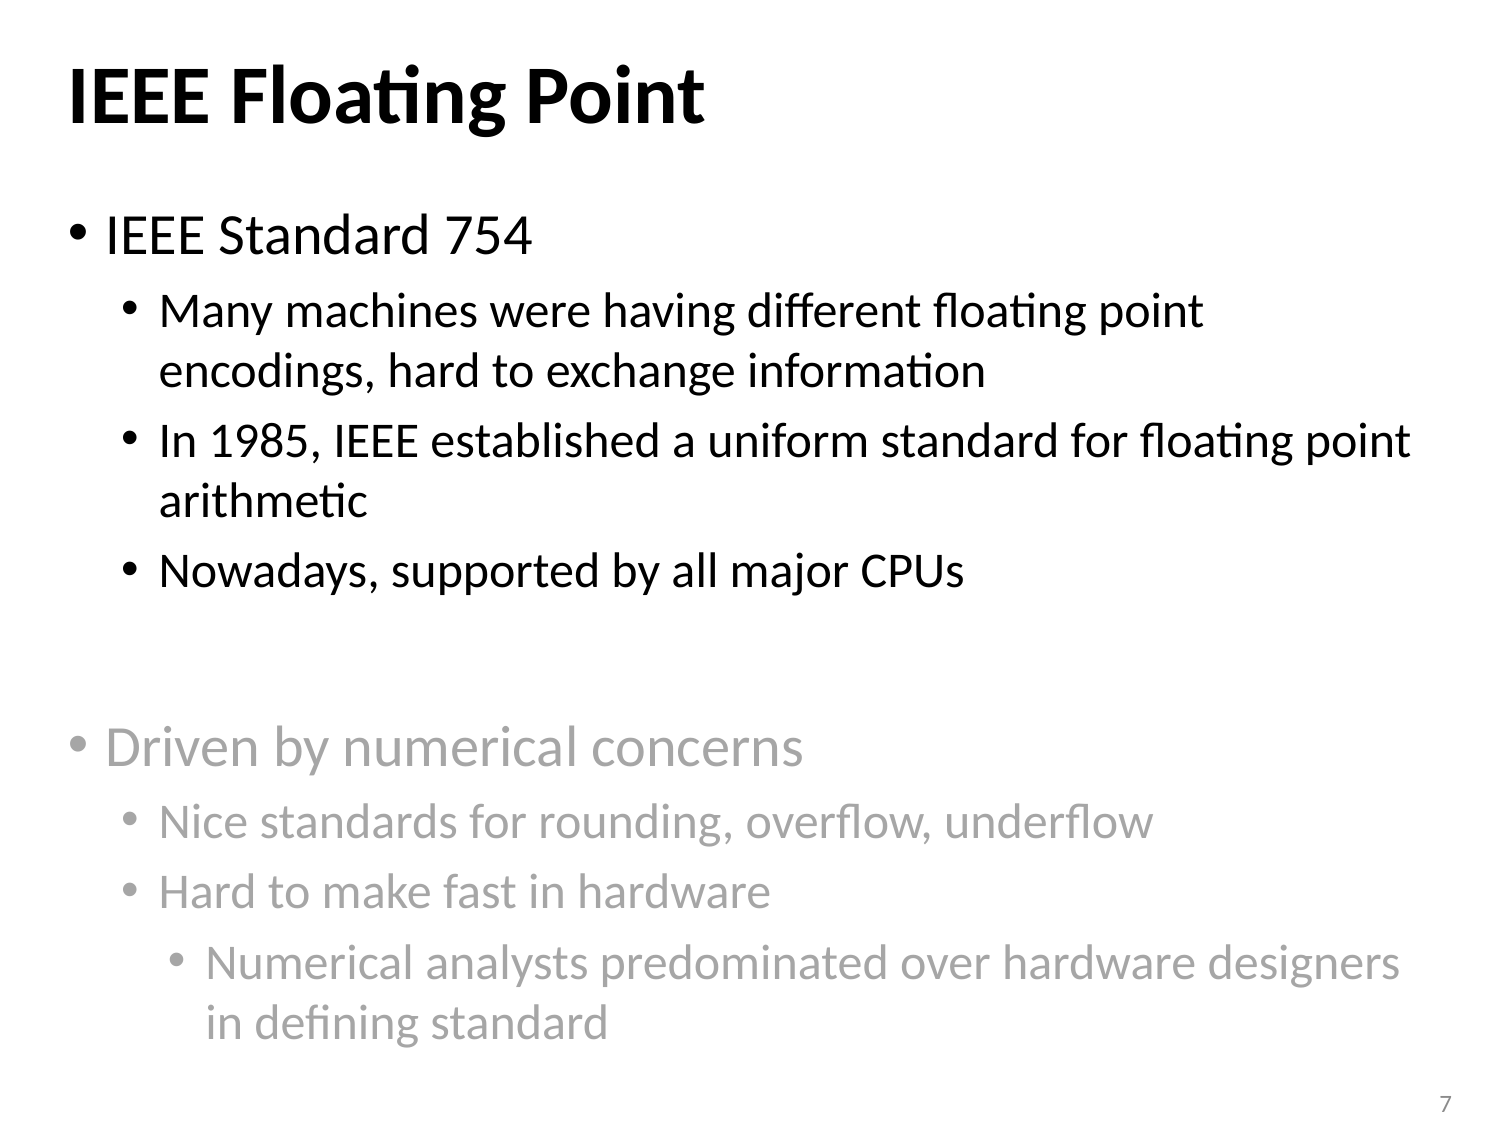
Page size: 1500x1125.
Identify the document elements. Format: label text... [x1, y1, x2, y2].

list IEEE Standard 754 Many machines were having different floating point encodings, hard to exchange information In 1985, IEEE established a uniform standard for floating point arithmetic Nowadays, supported by all major CPUs Driven by numerical concerns Nice standards for rounding, overflow, underflow Hard to make fast in hardware Numerical analysts predominated over hardware designers in defining standard [52, 189, 1447, 1064]
slide_number 7 [1390, 1079, 1468, 1125]
title IEEE Floating Point [52, 27, 1447, 166]
